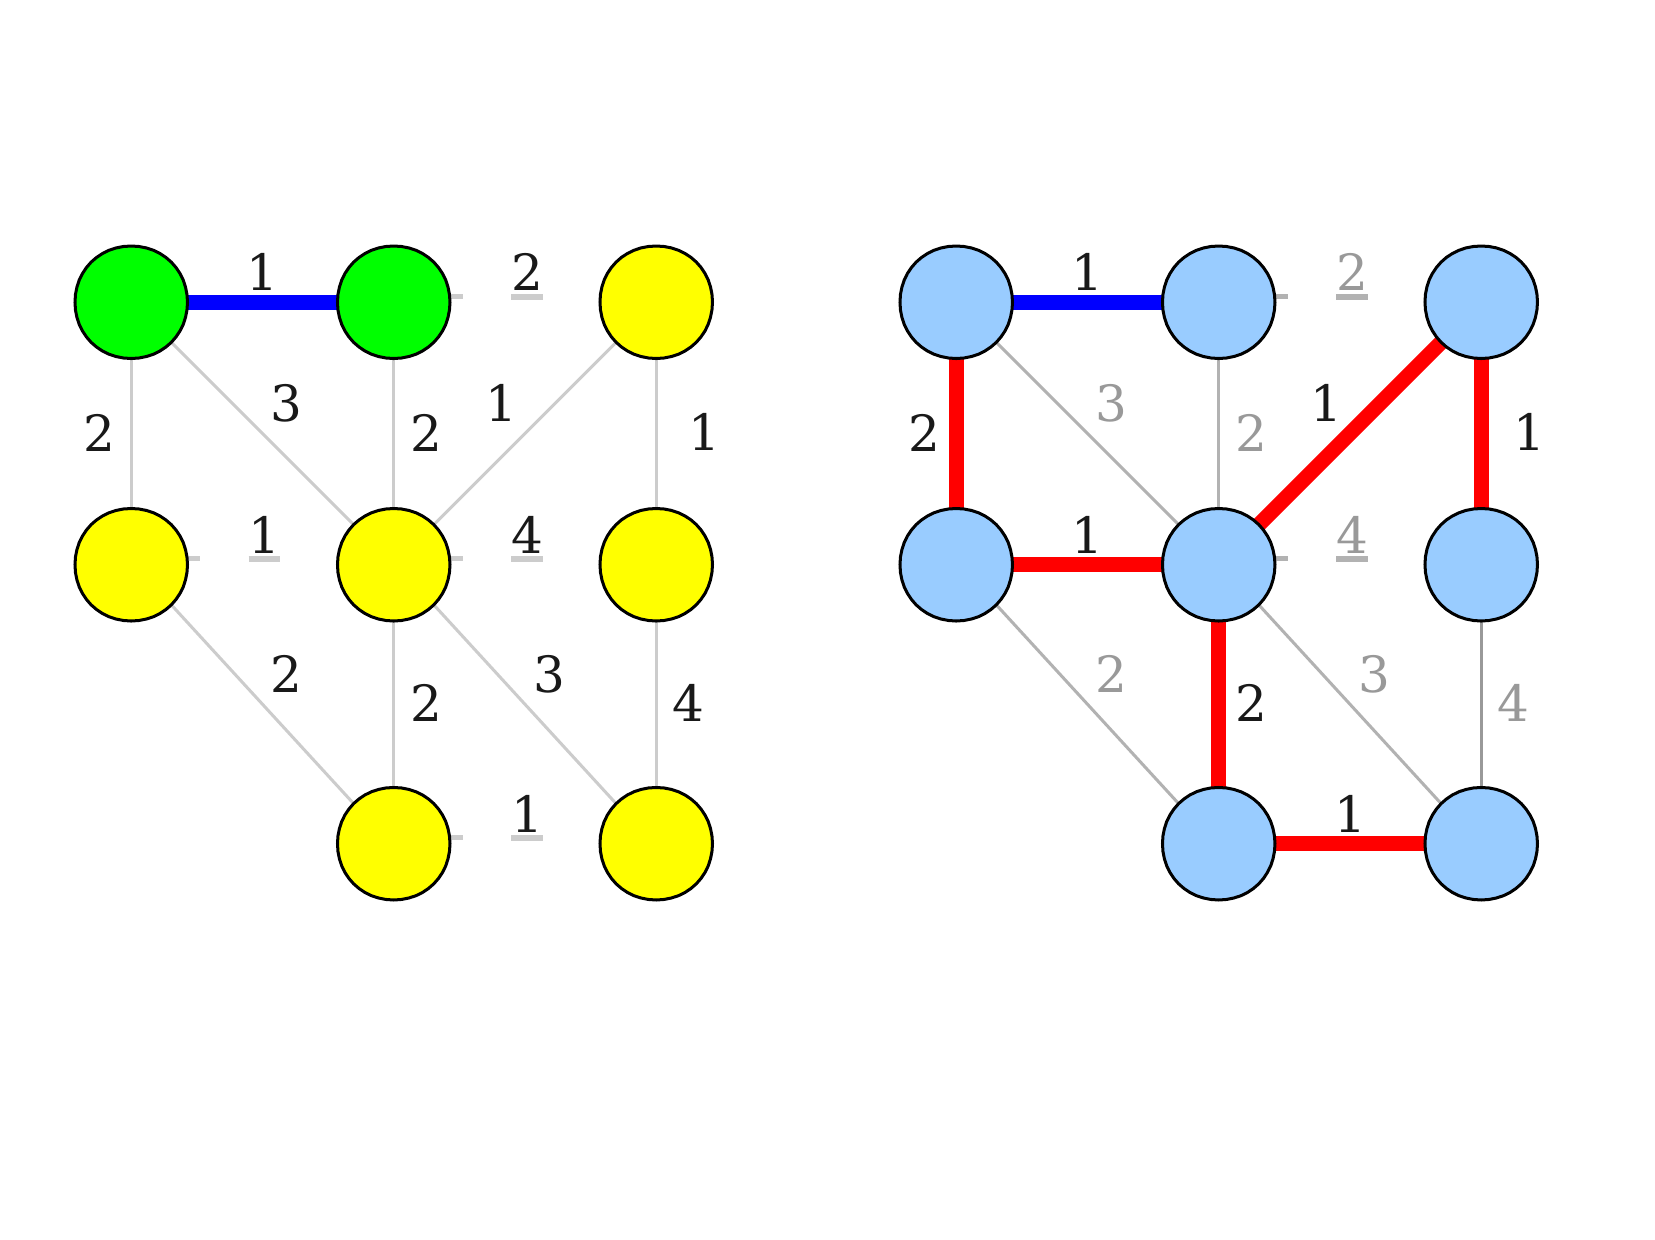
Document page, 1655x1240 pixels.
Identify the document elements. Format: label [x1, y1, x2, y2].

text_box [81, 398, 118, 461]
text_box [906, 398, 943, 461]
text_box [1069, 238, 1106, 301]
text_box [900, 238, 1538, 901]
text_box [75, 238, 713, 901]
text_box [670, 669, 707, 732]
text_box [686, 398, 723, 461]
text_box [1511, 398, 1548, 461]
text_box [244, 238, 281, 301]
text_box [1495, 669, 1532, 732]
